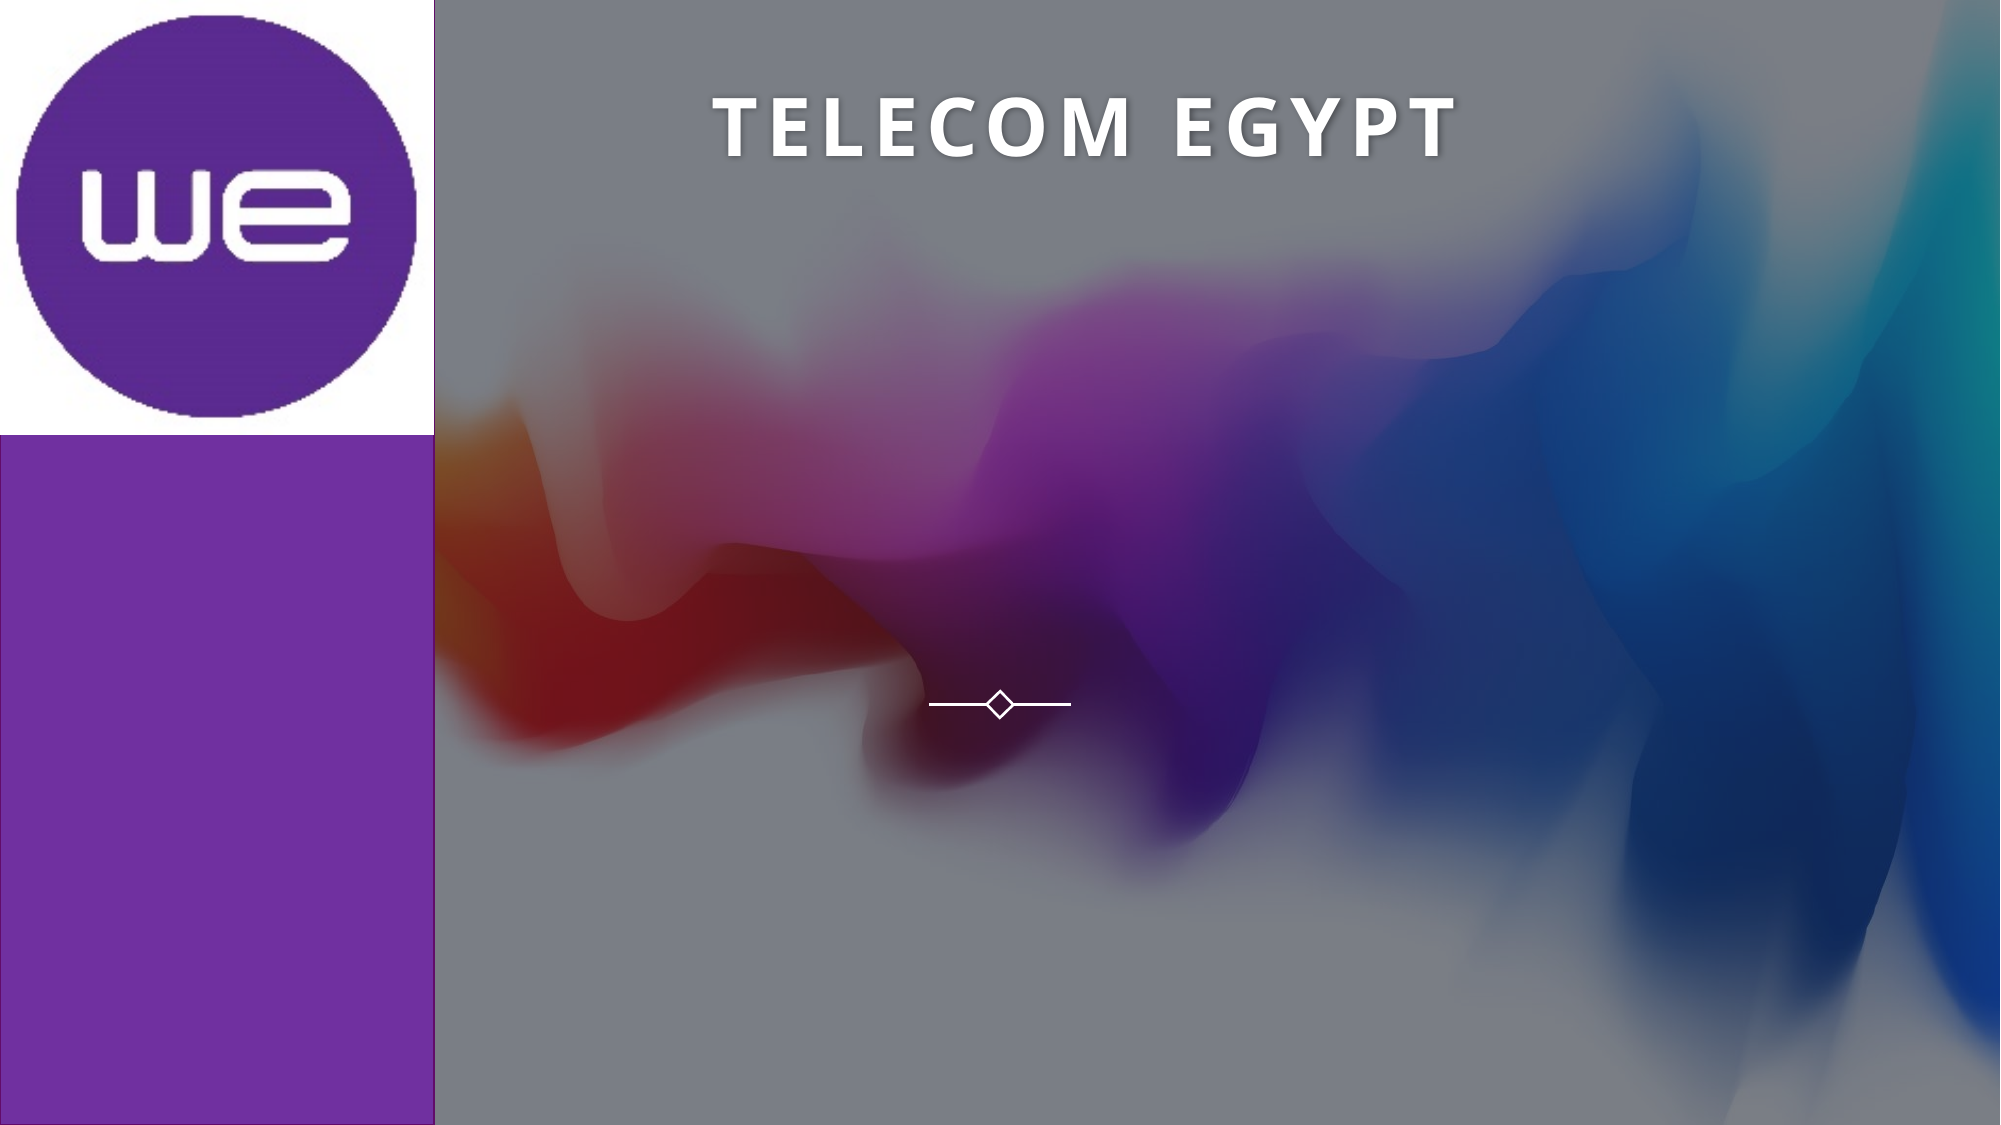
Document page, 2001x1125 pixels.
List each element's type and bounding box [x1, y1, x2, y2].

text_box [928, 695, 1072, 715]
picture [0, 0, 2000, 1125]
